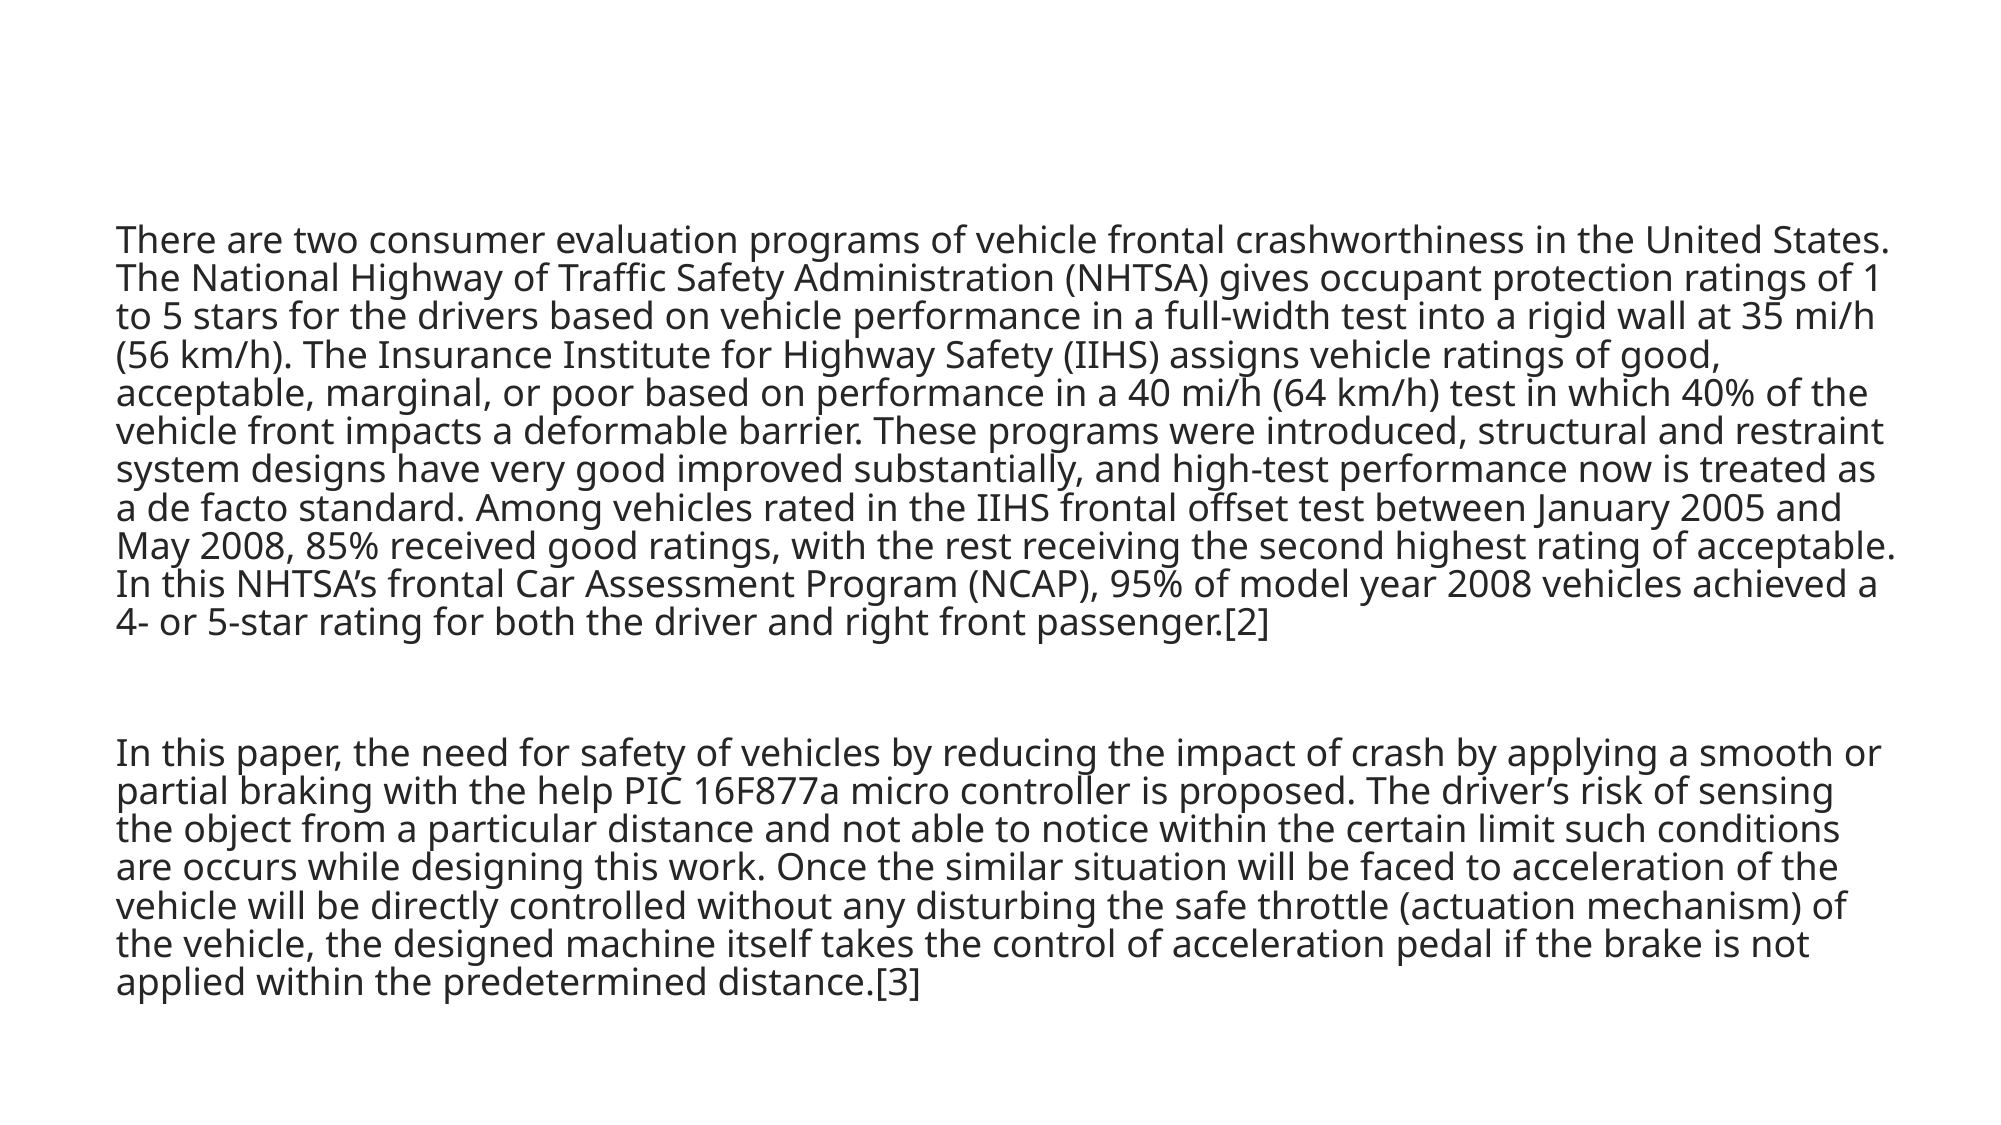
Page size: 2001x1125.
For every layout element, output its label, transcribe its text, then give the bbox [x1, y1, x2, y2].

list There are two consumer evaluation programs of vehicle frontal crashworthiness in the United States. The National Highway of Traffic Safety Administration (NHTSA) gives occupant protection ratings of 1 to 5 stars for the drivers based on vehicle performance in a full-width test into a rigid wall at 35 mi/h (56 km/h). The Insurance Institute for Highway Safety (IIHS) assigns vehicle ratings of good, acceptable, marginal, or poor based on performance in a 40 mi/h (64 km/h) test in which 40% of the vehicle front impacts a deformable barrier. These programs were introduced, structural and restraint system designs have very good improved substantially, and high-test performance now is treated as a de facto standard. Among vehicles rated in the IIHS frontal offset test between January 2005 and May 2008, 85% received good ratings, with the rest receiving the second highest rating of acceptable. In this NHTSA’s frontal Car Assessment Program (NCAP), 95% of model year 2008 vehicles achieved a 4- or 5-star rating for both the driver and right front passenger.[2] In this paper, the need for safety of vehicles by reducing the impact of crash by applying a smooth or partial braking with the help PIC 16F877a micro controller is proposed. The driver’s risk of sensing the object from a particular distance and not able to notice within the certain limit such conditions are occurs while designing this work. Once the similar situation will be faced to acceleration of the vehicle will be directly controlled without any disturbing the safe throttle (actuation mechanism) of the vehicle, the designed machine itself takes the control of acceleration pedal if the brake is not applied within the predetermined distance.[3] [85, 215, 1915, 1049]
